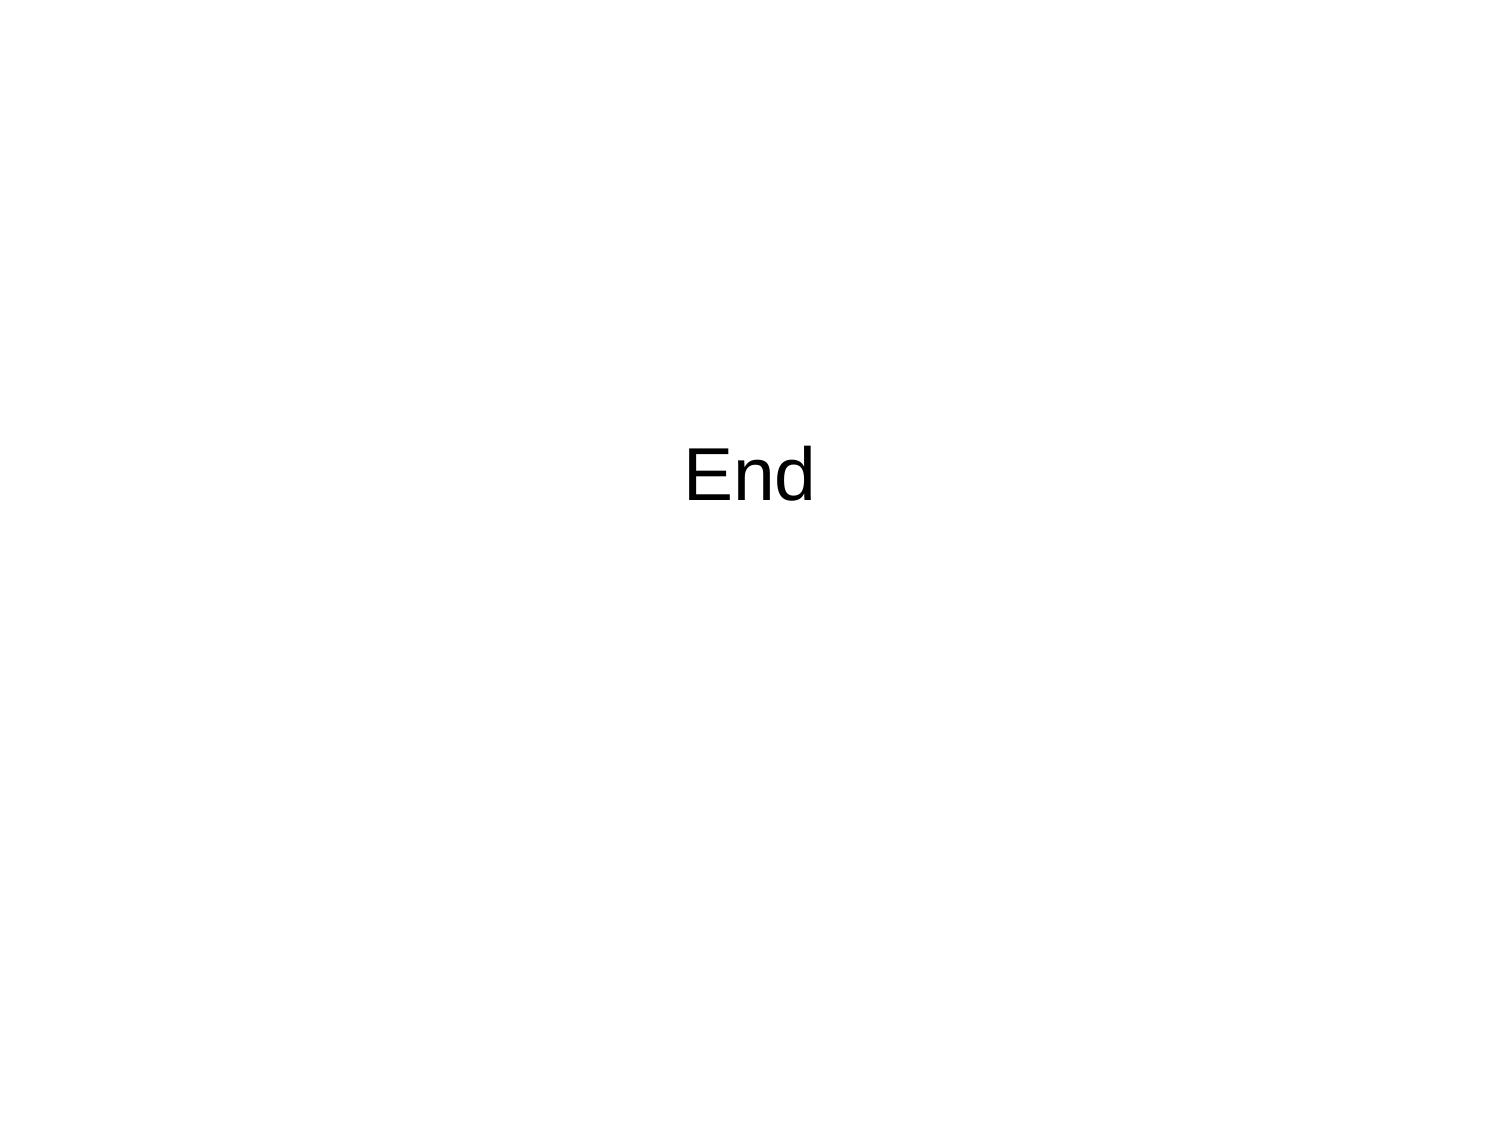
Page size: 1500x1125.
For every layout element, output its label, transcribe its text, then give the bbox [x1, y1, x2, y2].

title End [112, 349, 1388, 591]
